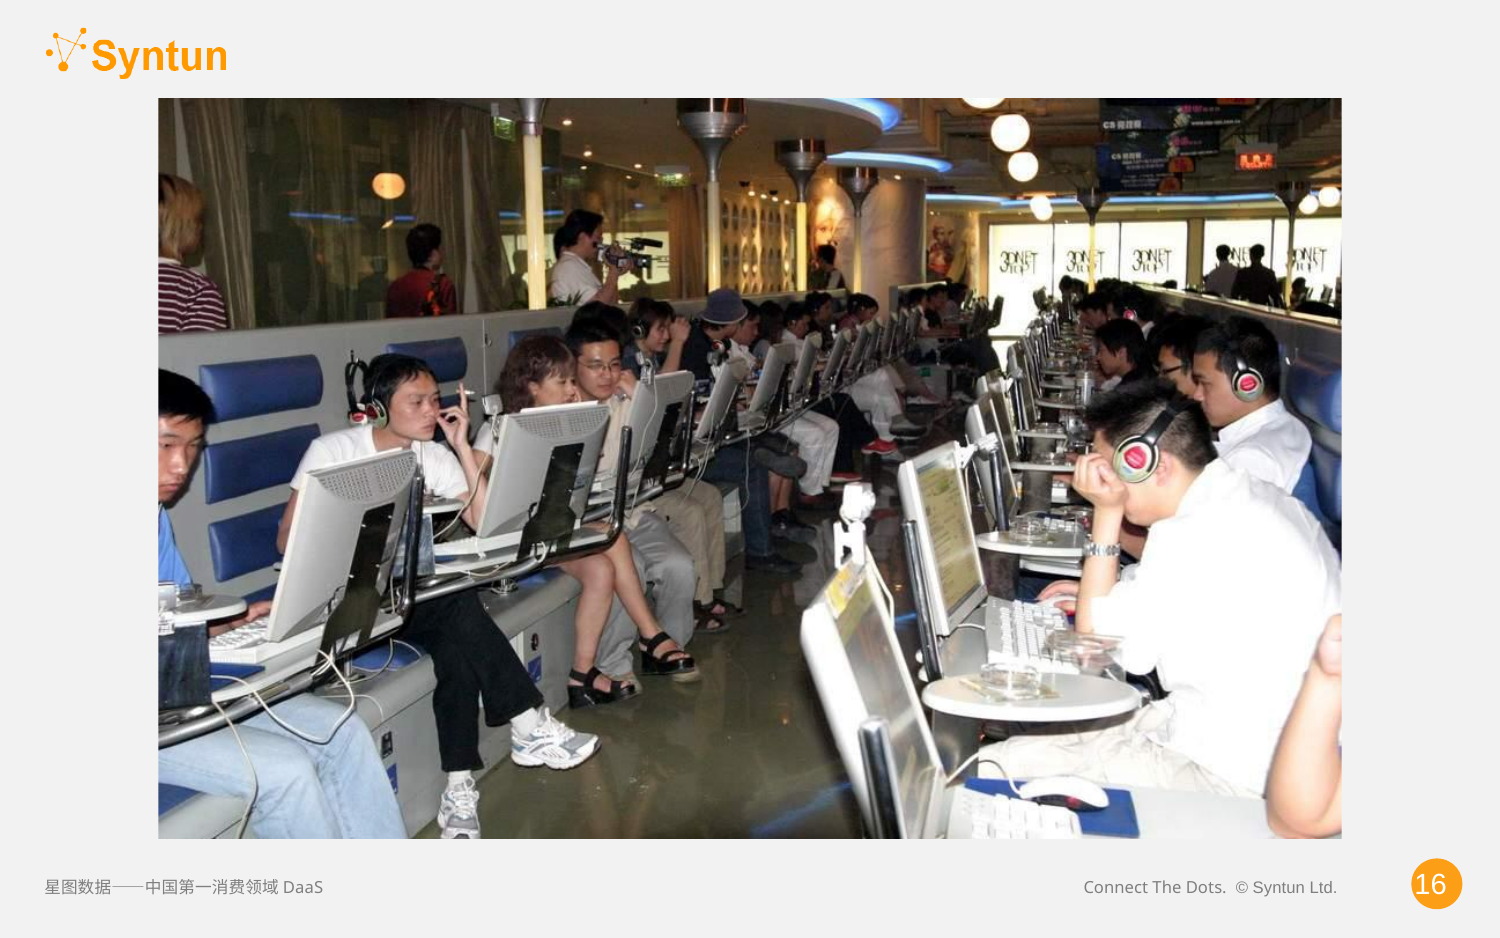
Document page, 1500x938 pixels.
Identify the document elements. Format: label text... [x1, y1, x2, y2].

picture [158, 98, 1342, 839]
picture [29, 20, 243, 91]
text_box 16 [1399, 858, 1471, 909]
